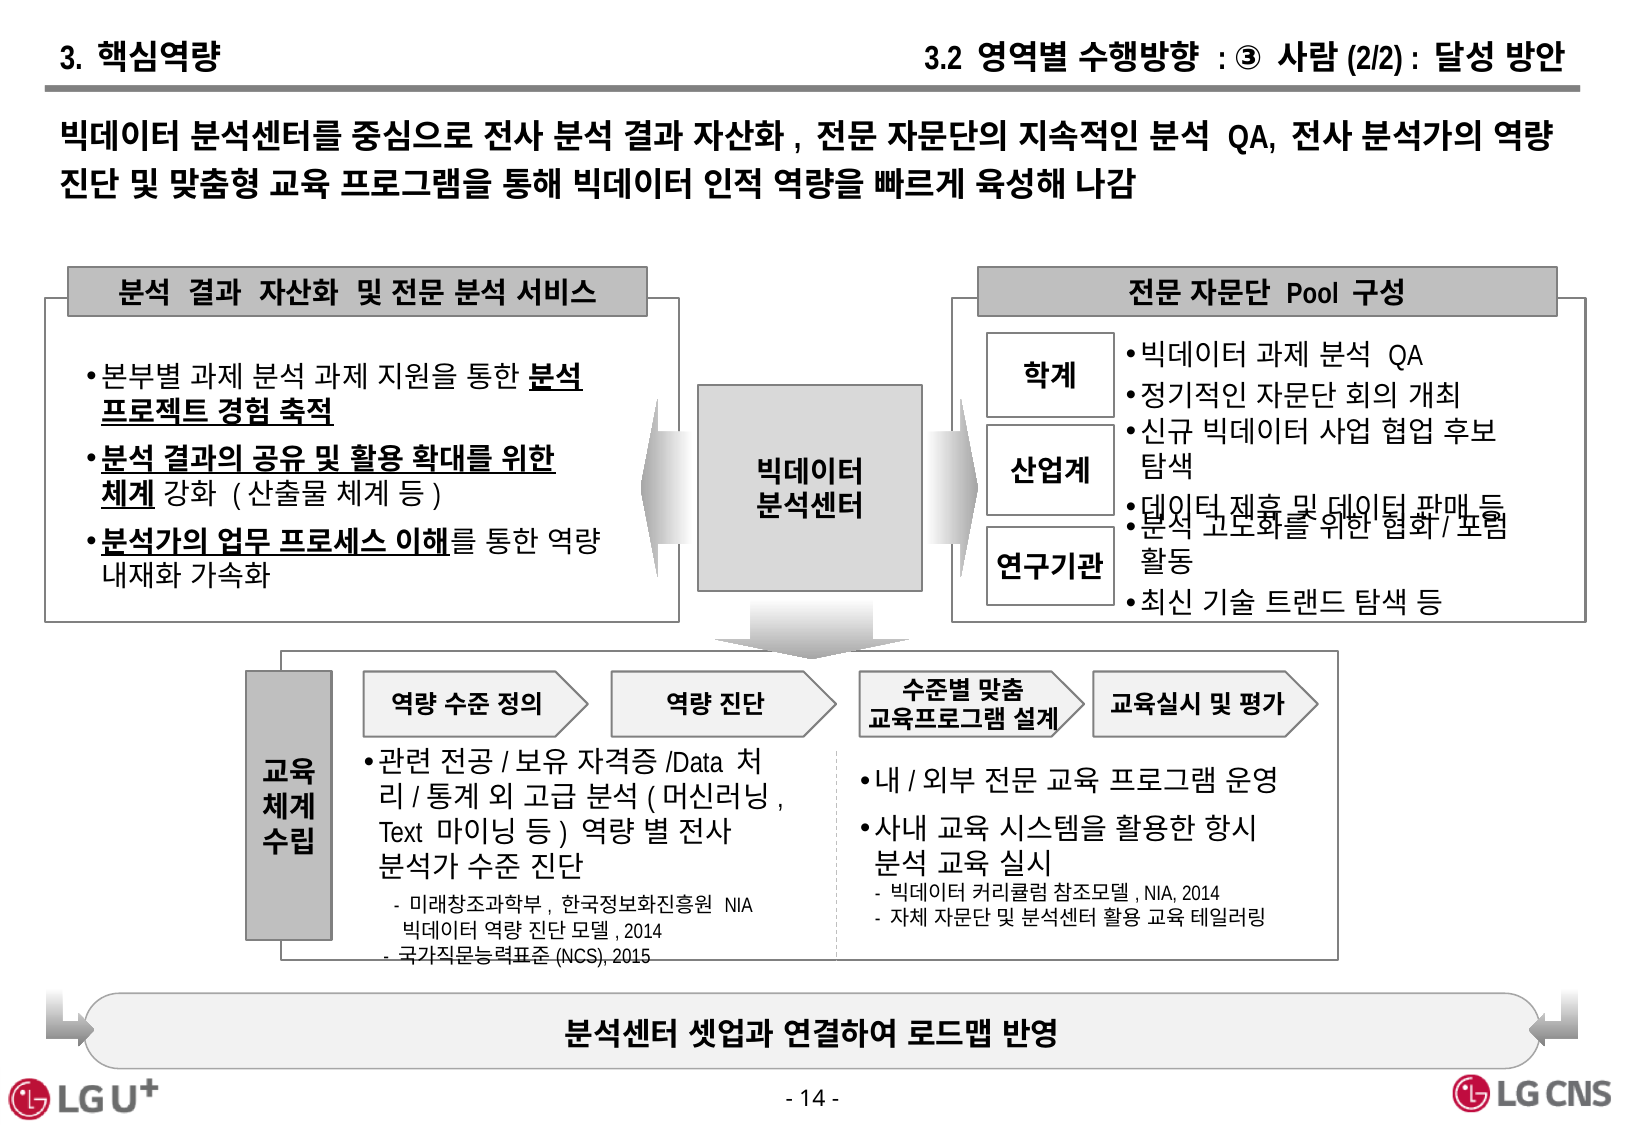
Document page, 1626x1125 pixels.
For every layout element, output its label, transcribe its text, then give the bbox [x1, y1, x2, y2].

picture [1440, 1058, 1625, 1124]
title 3. 핵심역량 [44, 28, 530, 85]
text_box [44, 266, 1586, 965]
text_box 3.2 영역별 수행방향 : ③ 사람(2/2) : 달성 방안 [530, 28, 1582, 85]
picture [0, 1067, 164, 1125]
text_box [45, 987, 1578, 1069]
text_box 빅데이터 분석센터를 중심으로 전사 분석 결과 자산화, 전문 자문단의 지속적인 분석 QA, 전사 분석가의 역량 진단 및 맞춤형 교육 프로그램을 통해 빅데이터 인적 역량을 빠르게 육성해 나감 [44, 100, 1581, 219]
